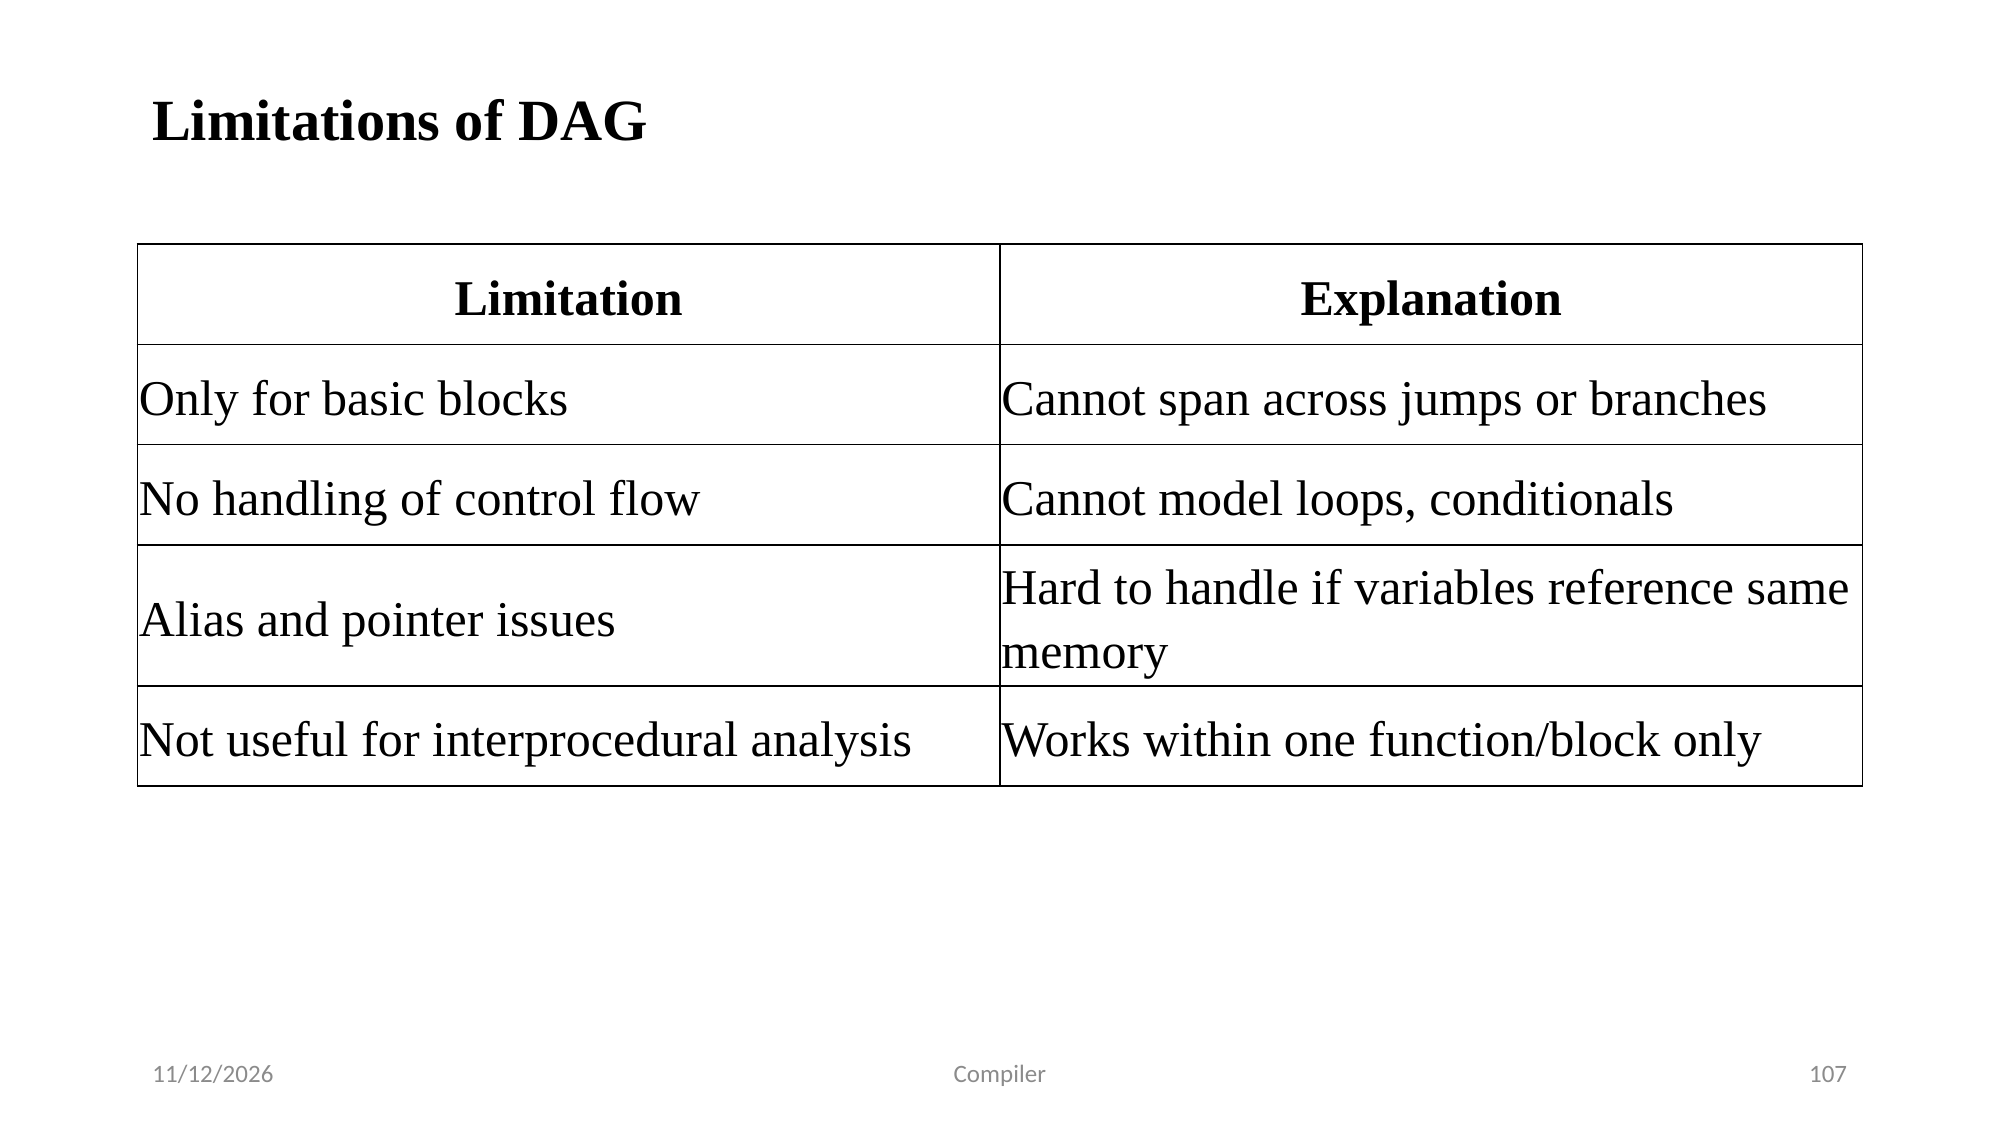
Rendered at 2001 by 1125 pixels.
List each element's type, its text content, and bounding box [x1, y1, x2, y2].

table_header Explanation [1001, 245, 1862, 344]
table_cell Alias and pointer issues [138, 546, 999, 685]
table_header Limitation [138, 245, 999, 344]
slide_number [137, 1042, 588, 1103]
footer Compiler [662, 1042, 1338, 1103]
table_cell Only for basic blocks [138, 345, 999, 444]
table_cell No handling of control flow [138, 445, 999, 544]
text_box Limitations of DAG [137, 74, 1138, 160]
slide_number 107 [1412, 1042, 1863, 1103]
table_cell Works within one function/block only [1001, 687, 1862, 785]
table_cell Cannot span across jumps or branches [1001, 345, 1862, 444]
table_cell Hard to handle if variables reference same memory [1001, 546, 1862, 685]
table_cell Not useful for interprocedural analysis [138, 687, 999, 785]
table_cell Cannot model loops, conditionals [1001, 445, 1862, 544]
